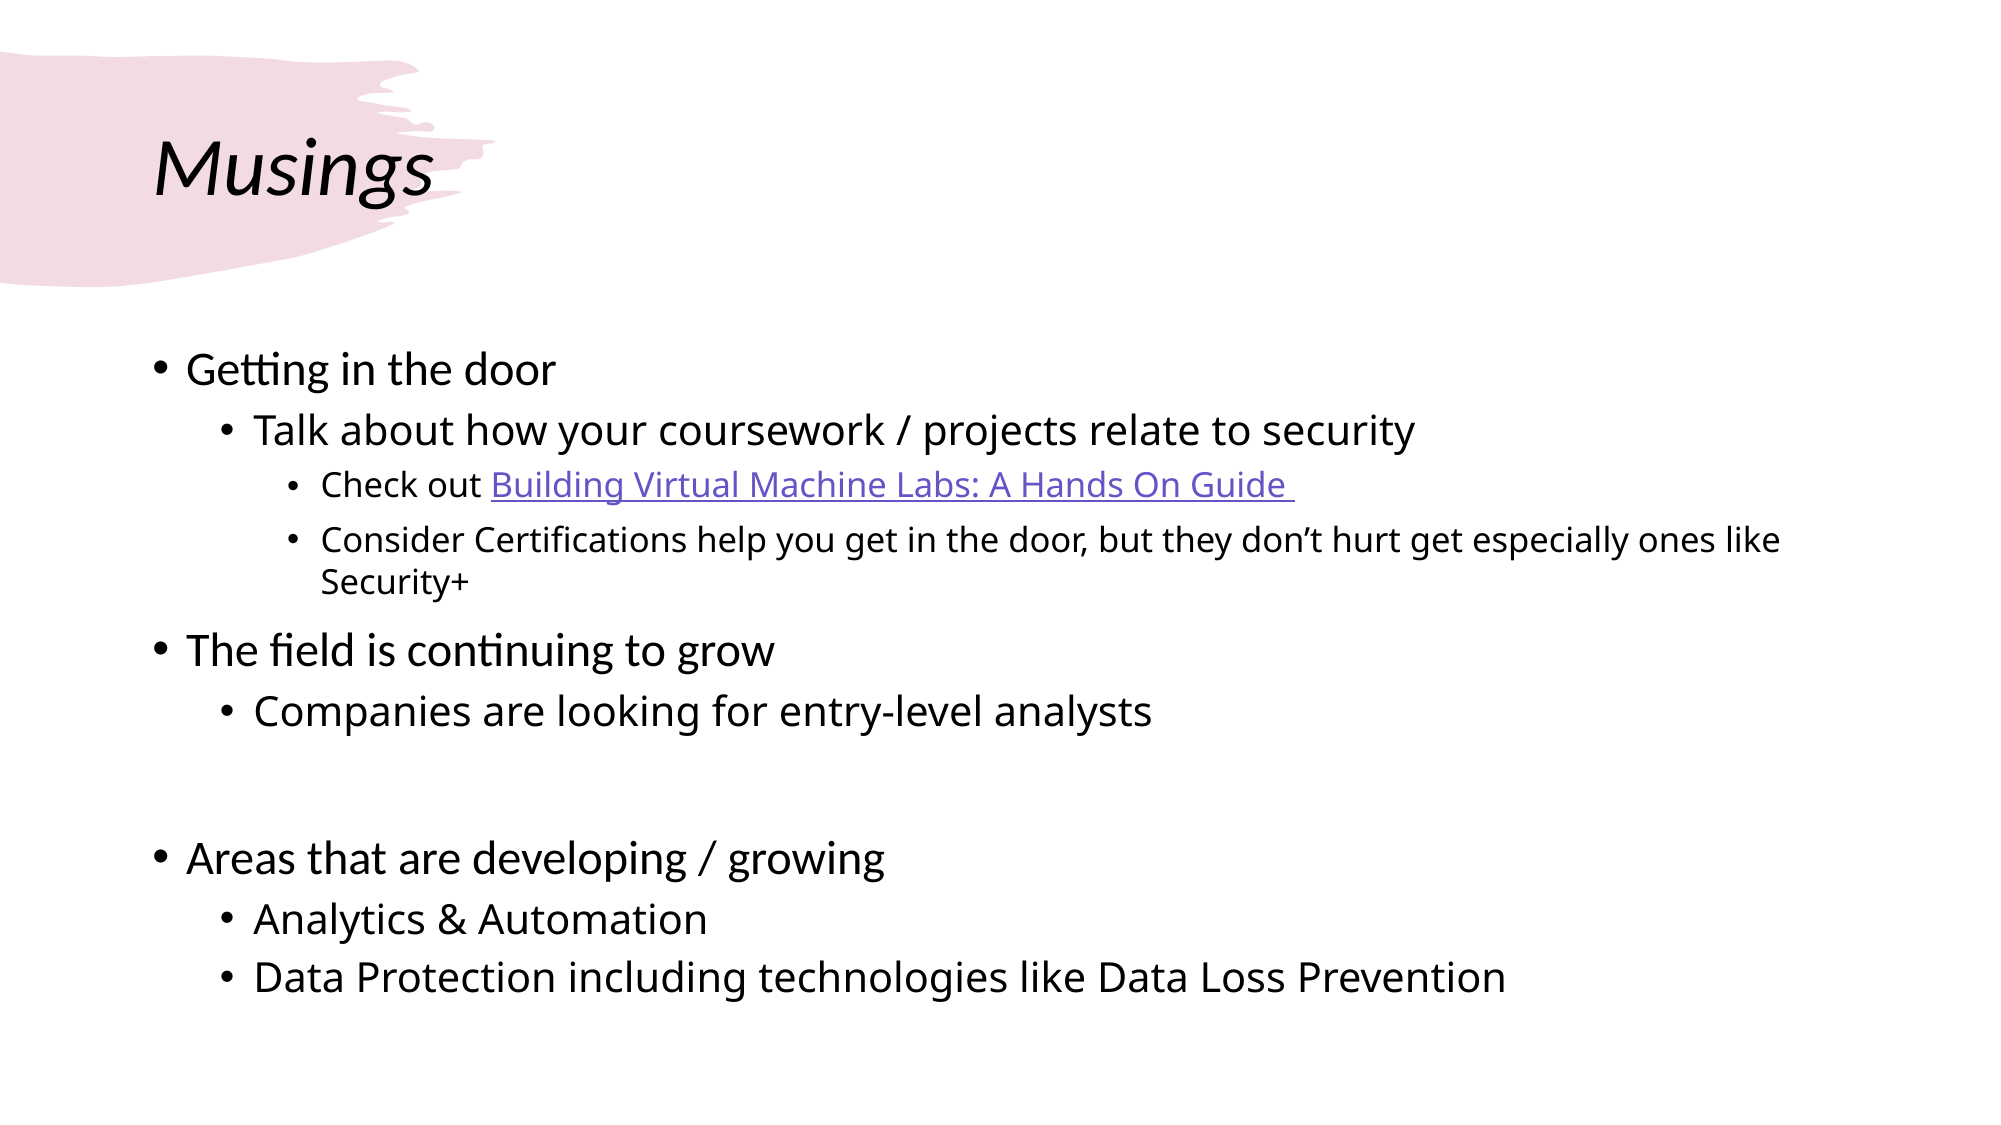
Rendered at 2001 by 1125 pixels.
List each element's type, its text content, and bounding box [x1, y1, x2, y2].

list Getting in the door Talk about how your coursework / projects relate to security Check out Building Virtual Machine Labs: A Hands On Guide Consider Certifications help you get in the door, but they don’t hurt get especially ones like Security+ The field is continuing to grow Companies are looking for entry-level analysts Areas that are developing / growing Analytics & Automation Data Protection including technologies like Data Loss Prevention [137, 329, 1863, 1013]
title Musings [137, 59, 1863, 278]
